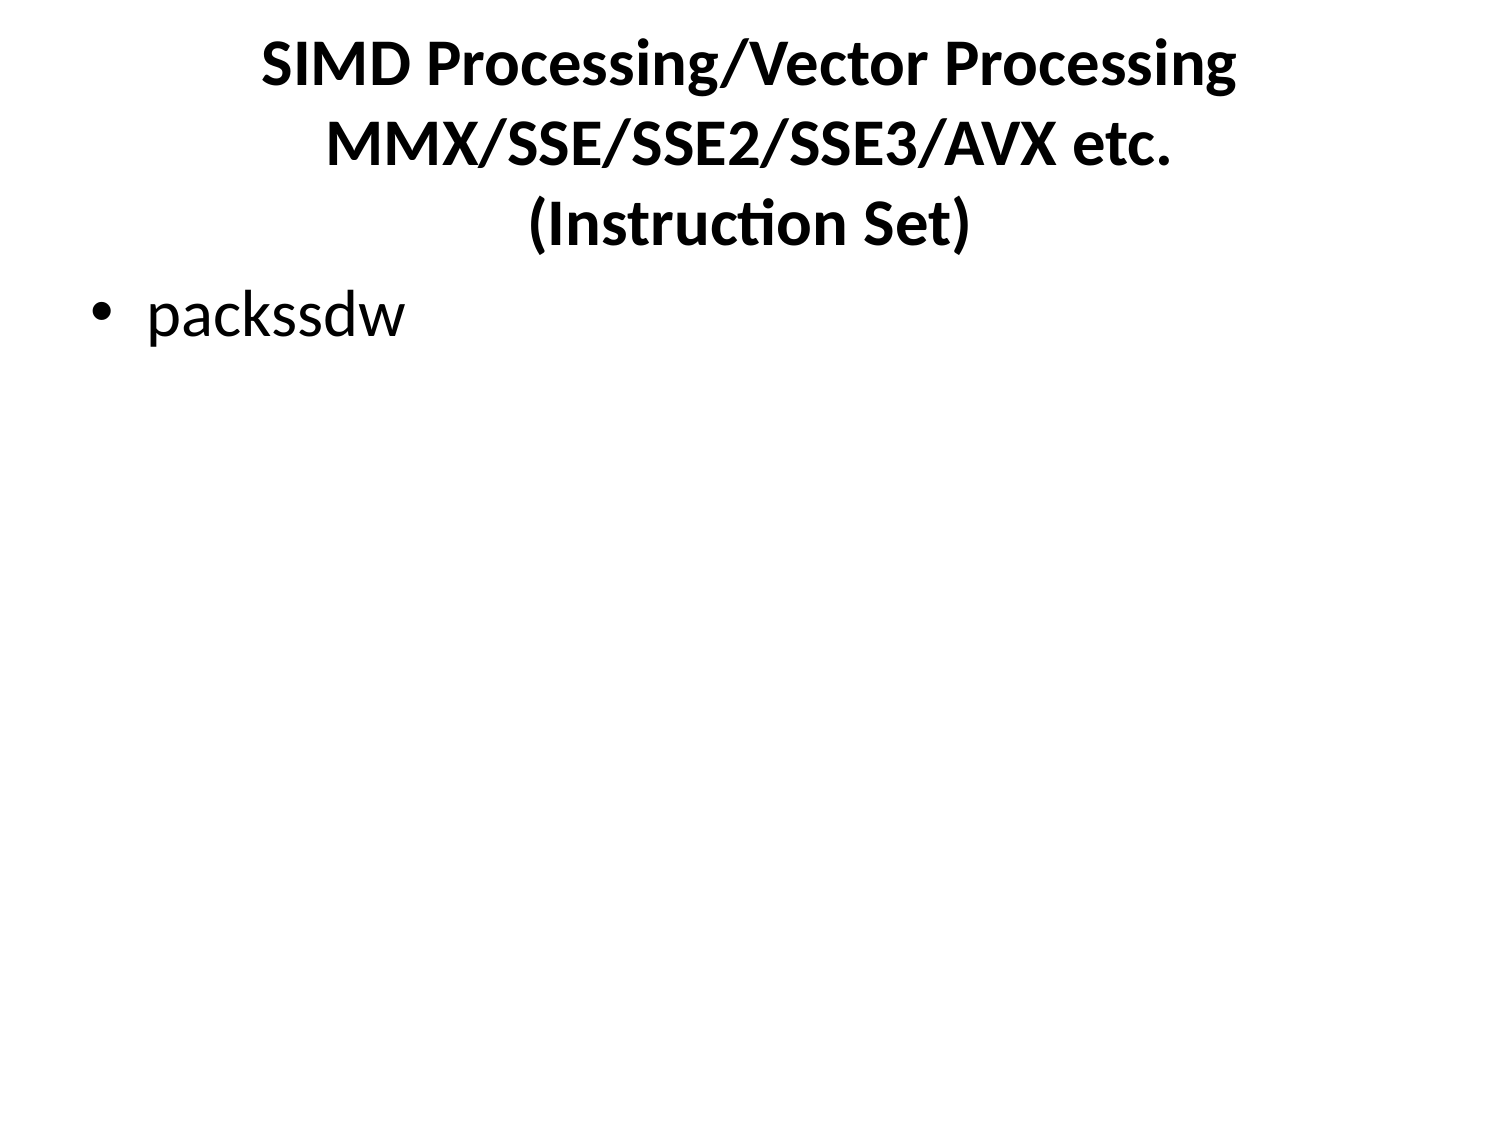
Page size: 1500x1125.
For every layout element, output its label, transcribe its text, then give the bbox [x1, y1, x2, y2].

list packssdw [75, 262, 1425, 1005]
title SIMD Processing/Vector Processing MMX/SSE/SSE2/SSE3/AVX etc. (Instruction Set) [75, 45, 1425, 233]
